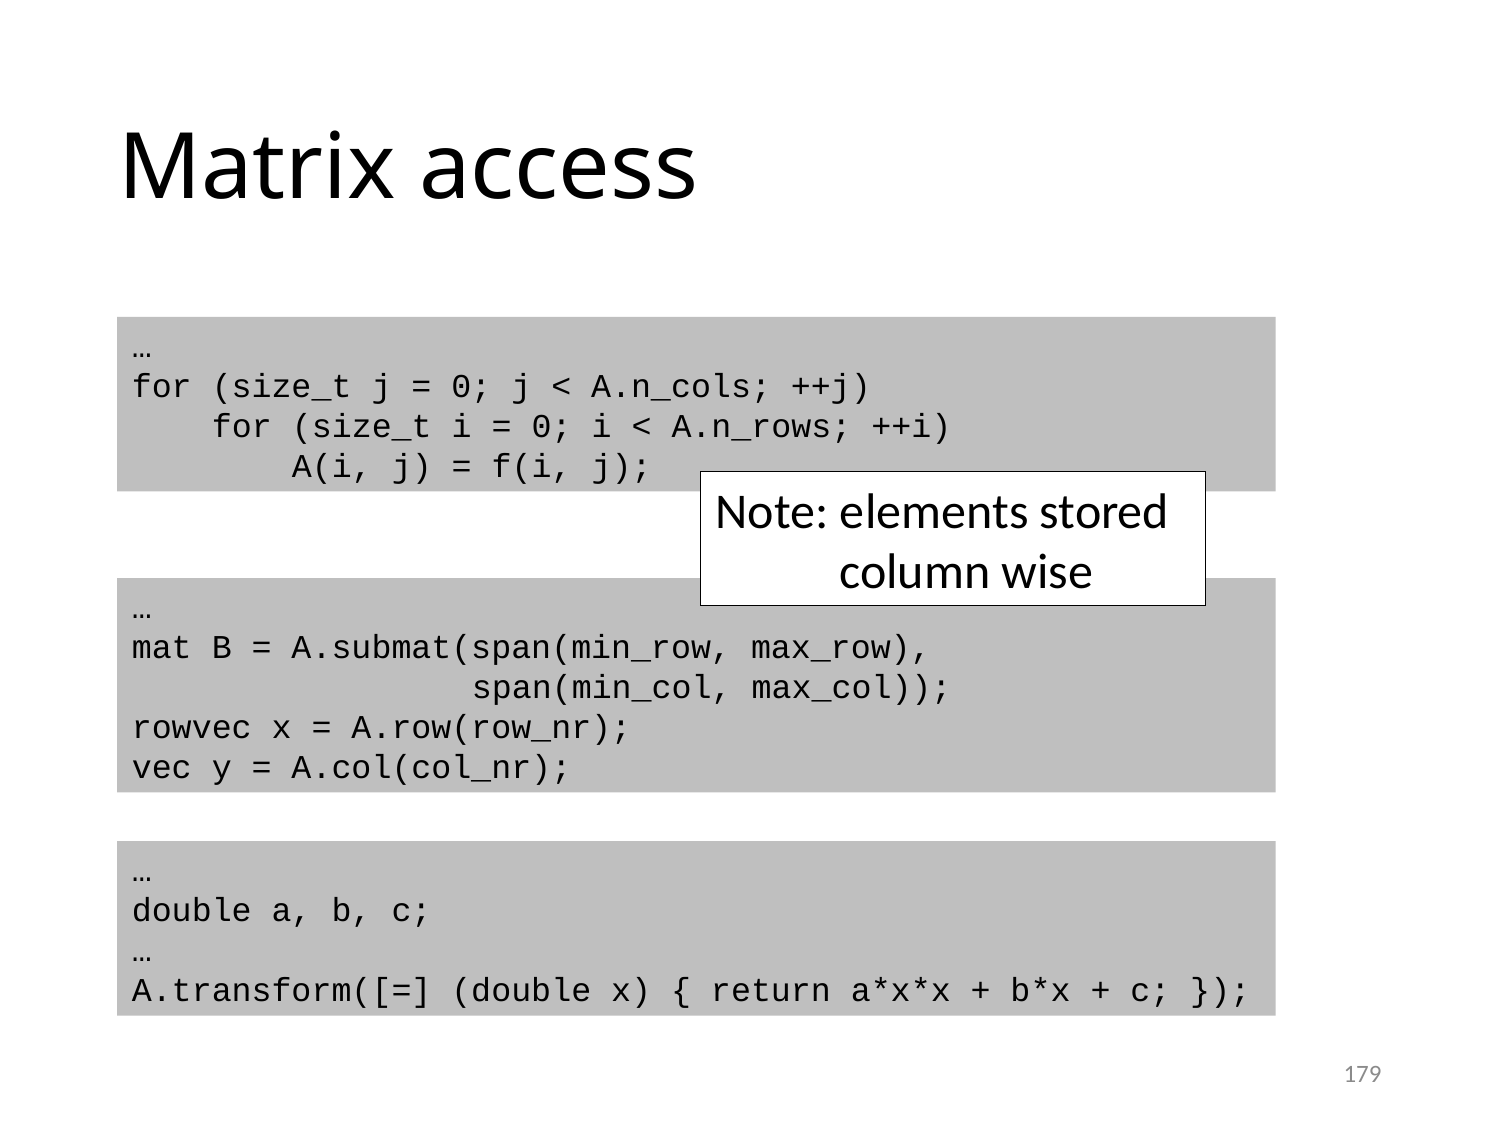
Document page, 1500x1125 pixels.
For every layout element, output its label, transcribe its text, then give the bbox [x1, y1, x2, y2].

slide_number 179 [1059, 1042, 1397, 1103]
text_box … for (size_t j = 0; j < A.n_cols; ++j) for (size_t i = 0; i < A.n_rows; ++i) A(i, j) = f(i, j); [117, 316, 1276, 492]
text_box Note: elements stored column wise [700, 471, 1206, 606]
title Matrix access [103, 59, 1397, 278]
text_box … mat B = A.submat(span(min_row, max_row), span(min_col, max_col)); rowvec x = A.row(row_nr); vec y = A.col(col_nr); [117, 578, 1276, 793]
text_box … double a, b, c; … A.transform([=] (double x) { return a*x*x + b*x + c; }); [117, 841, 1276, 1016]
